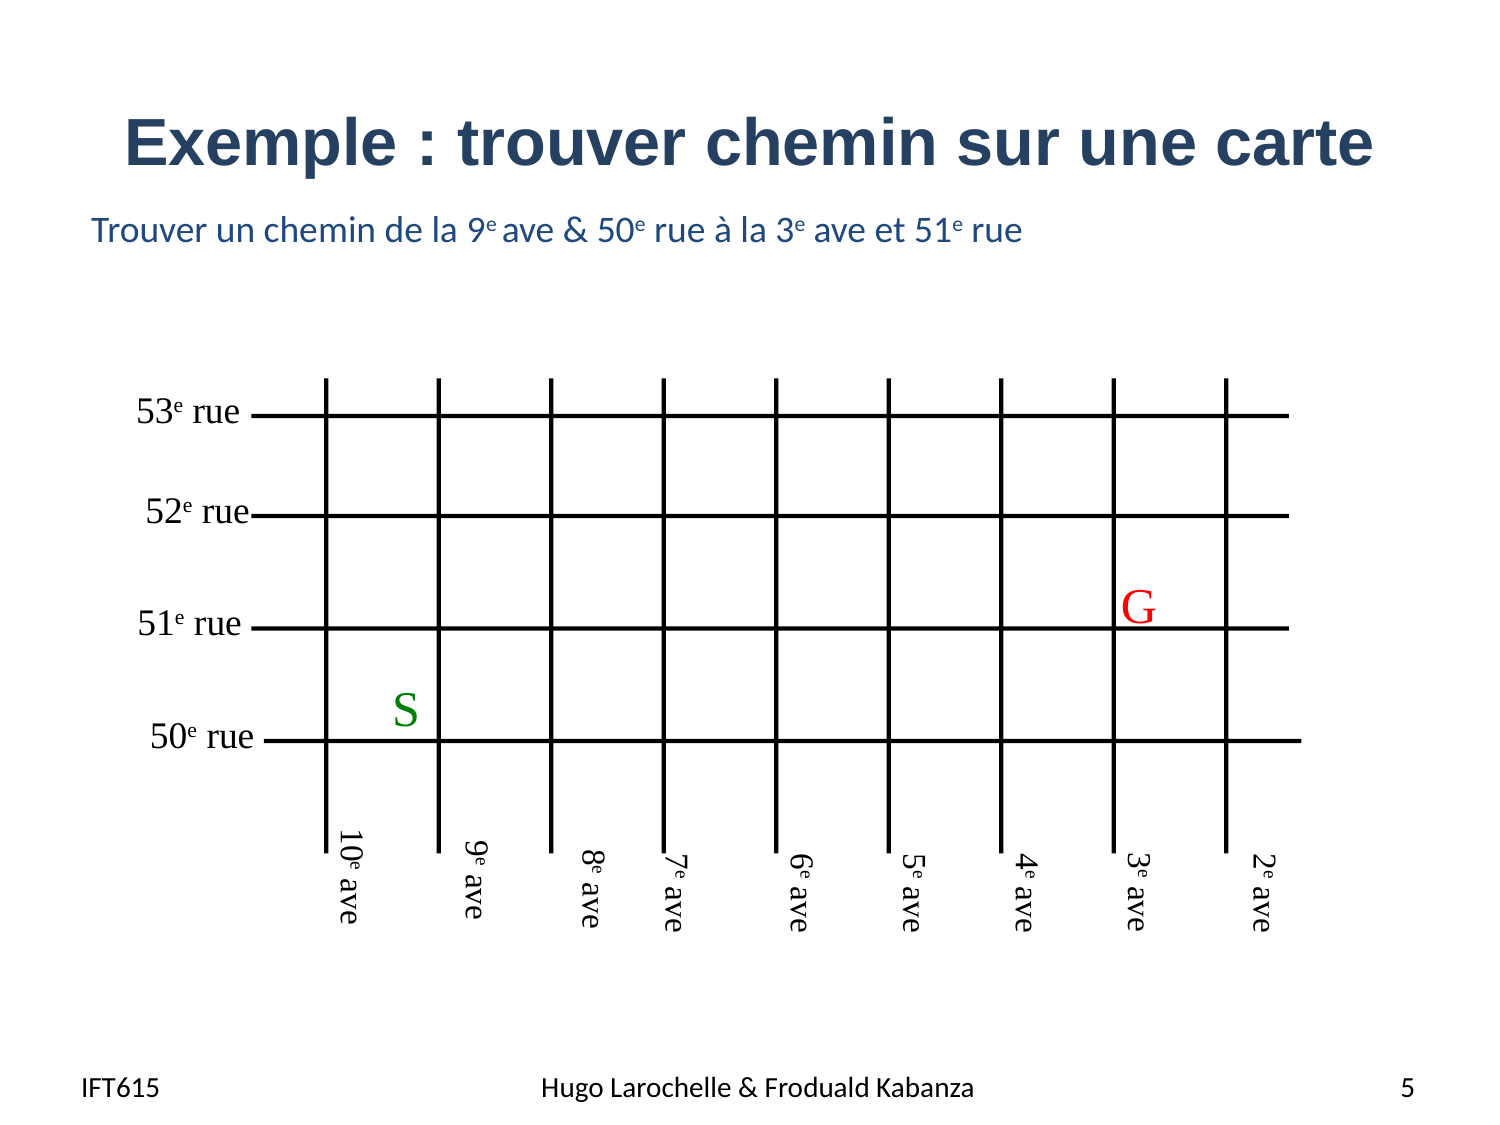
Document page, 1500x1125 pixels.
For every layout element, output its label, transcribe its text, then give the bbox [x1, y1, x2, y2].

text_box Trouver un chemin de la 9e ave & 50e rue à la 3e ave et 51e rue [76, 197, 1477, 258]
footer Hugo Larochelle & Froduald Kabanza [520, 1056, 996, 1117]
title Exemple : trouver chemin sur une carte [75, 45, 1425, 233]
slide_number 5 [1080, 1056, 1431, 1117]
slide_number IFT615 [66, 1056, 356, 1117]
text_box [119, 378, 1302, 950]
